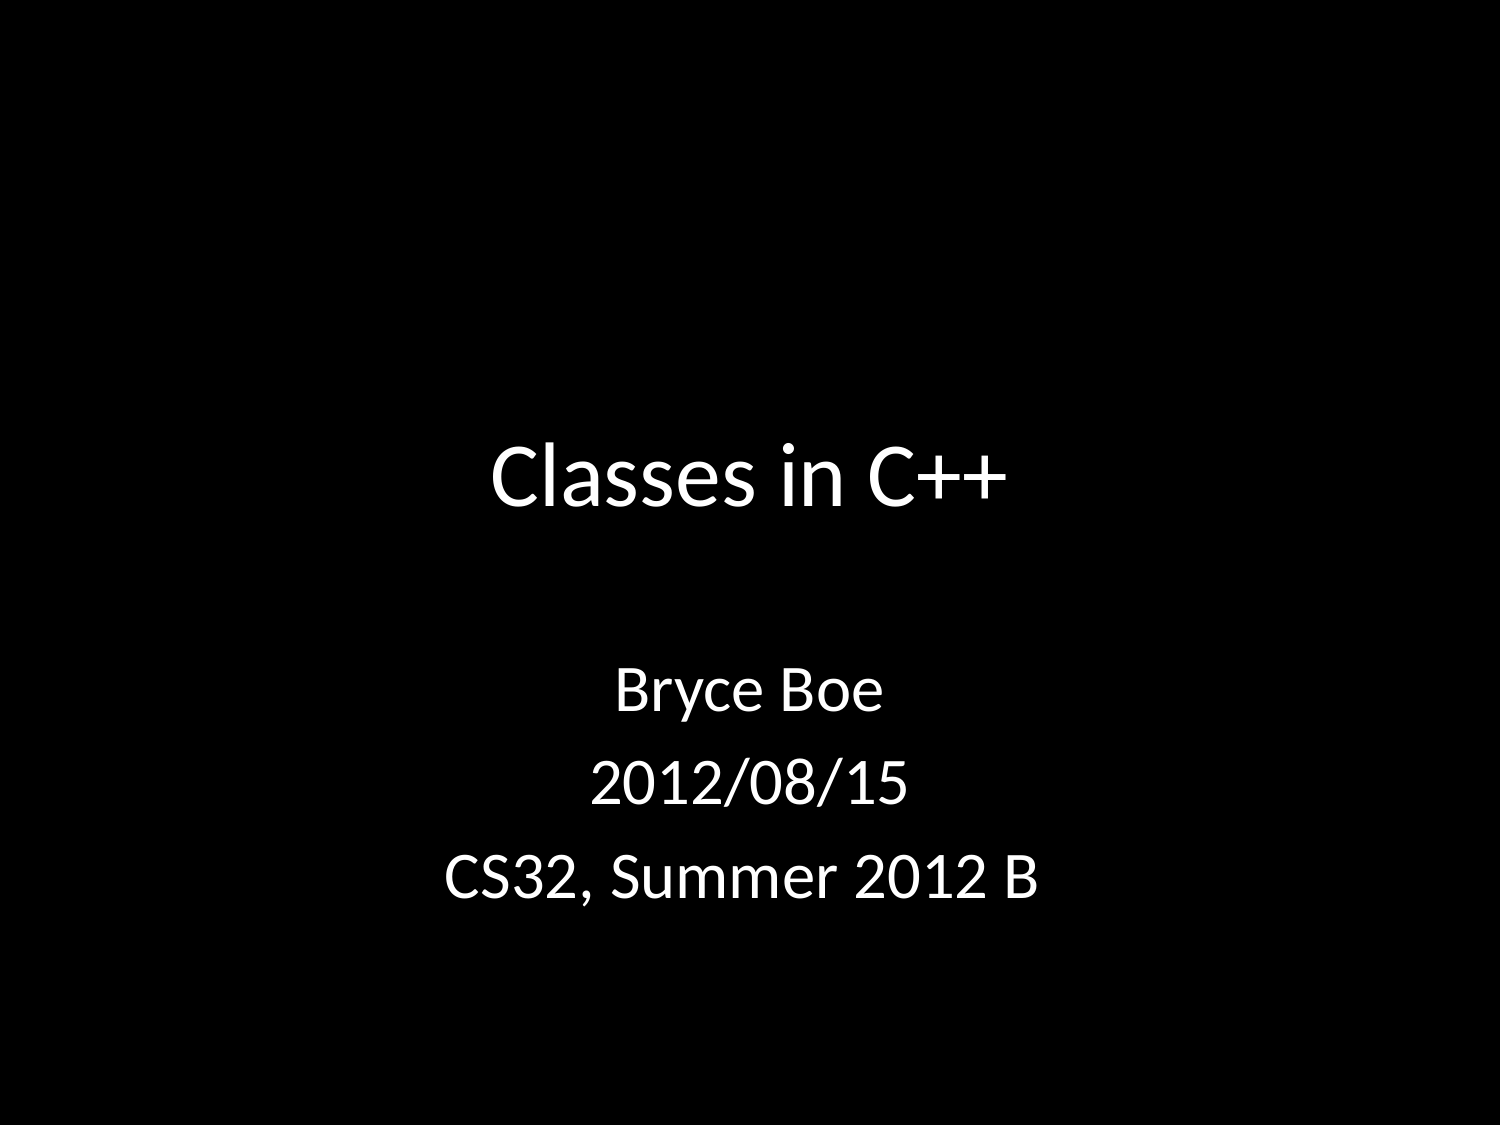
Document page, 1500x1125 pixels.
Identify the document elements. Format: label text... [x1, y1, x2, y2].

subtitle Bryce Boe 2012/08/15 CS32, Summer 2012 B [225, 637, 1275, 925]
title Classes in C++ [112, 349, 1388, 591]
